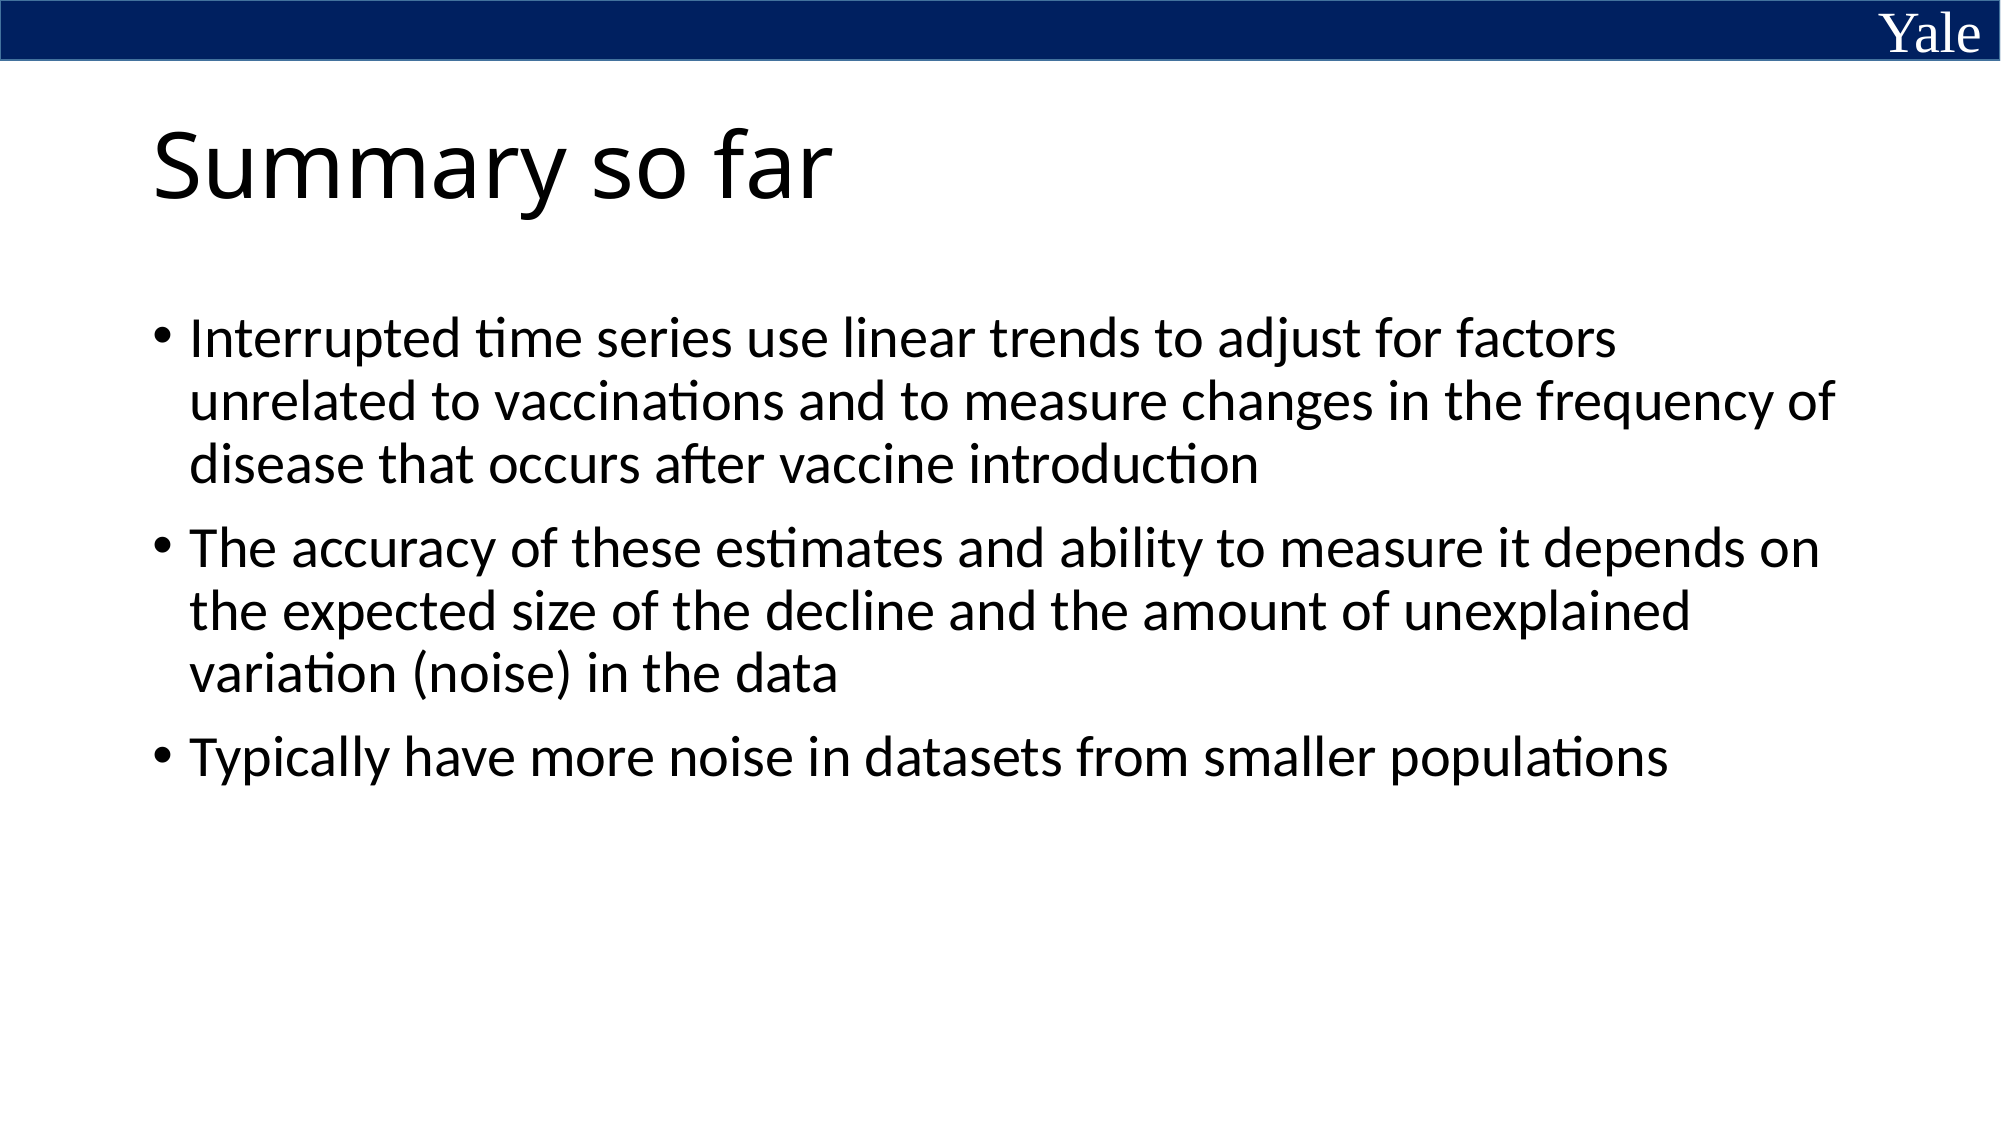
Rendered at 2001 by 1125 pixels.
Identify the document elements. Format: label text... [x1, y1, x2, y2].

title Summary so far [137, 59, 1863, 278]
list Interrupted time series use linear trends to adjust for factors unrelated to vaccinations and to measure changes in the frequency of disease that occurs after vaccine introduction The accuracy of these estimates and ability to measure it depends on the expected size of the decline and the amount of unexplained variation (noise) in the data Typically have more noise in datasets from smaller populations [137, 299, 1863, 1014]
